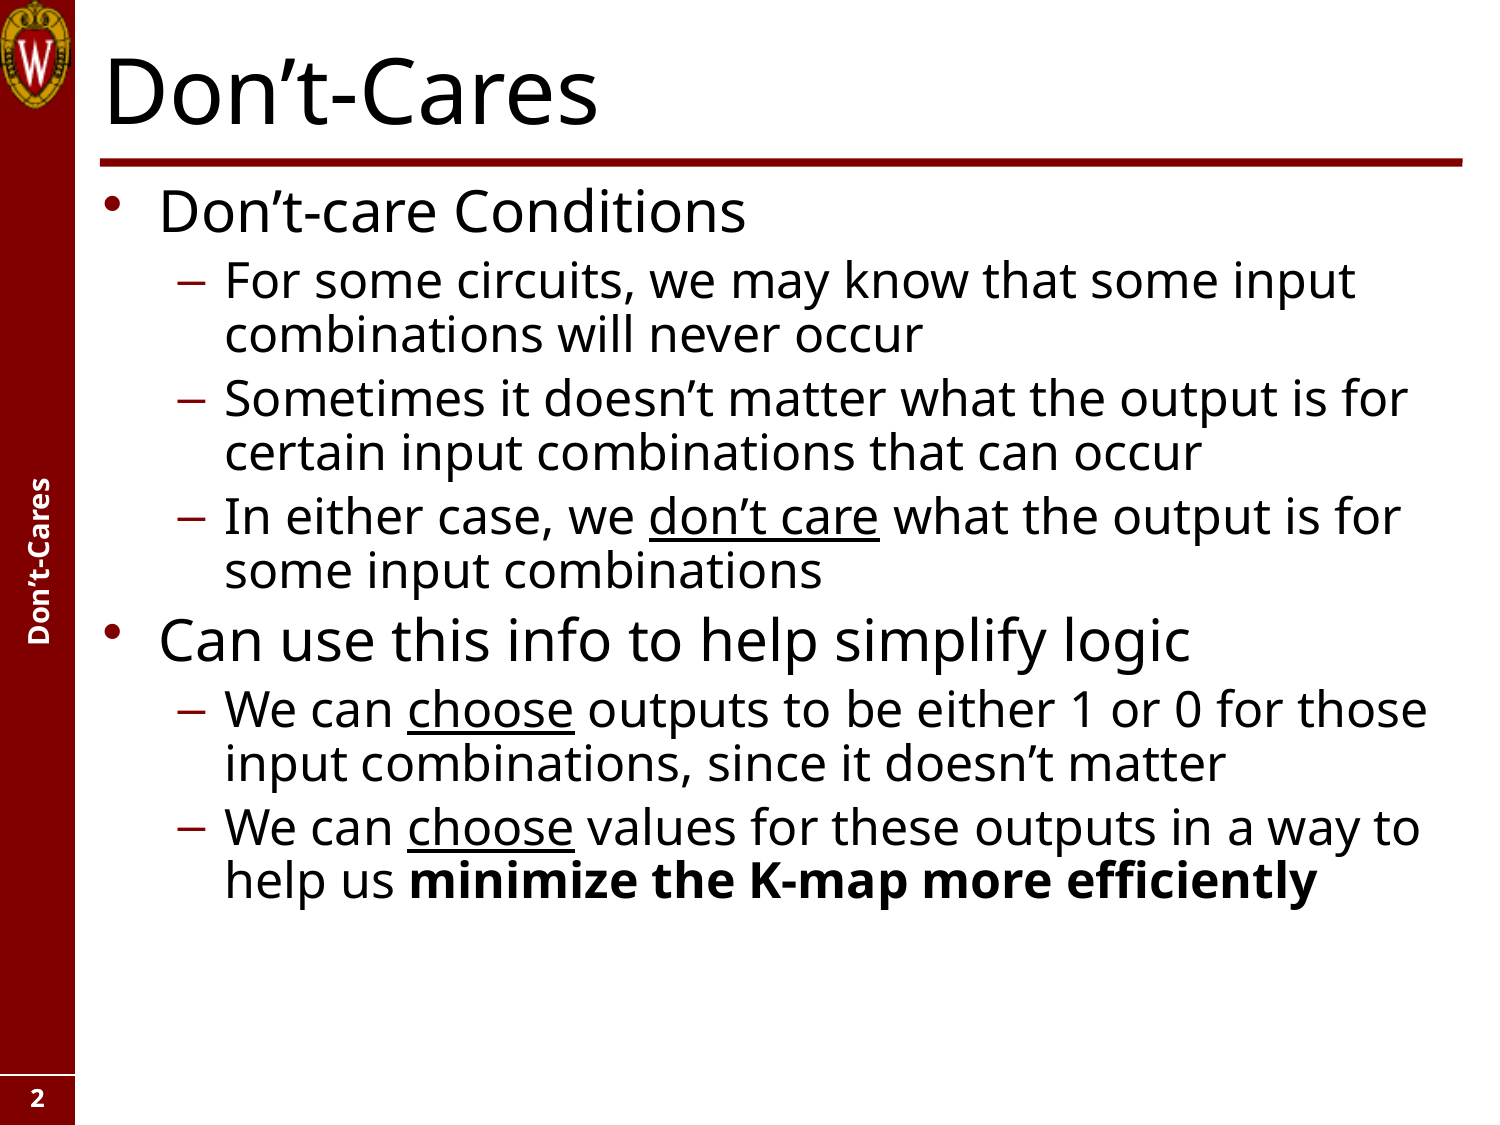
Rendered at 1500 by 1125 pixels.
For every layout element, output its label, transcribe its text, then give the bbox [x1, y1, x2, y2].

list Don’t-care Conditions For some circuits, we may know that some input combinations will never occur Sometimes it doesn’t matter what the output is for certain input combinations that can occur In either case, we don’t care what the output is for some input combinations Can use this info to help simplify logic We can choose outputs to be either 1 or 0 for those input combinations, since it doesn’t matter We can choose values for these outputs in a way to help us minimize the K-map more efficiently [87, 174, 1488, 1121]
title Don’t-Cares [87, 12, 1488, 163]
picture [0, 0, 71, 113]
